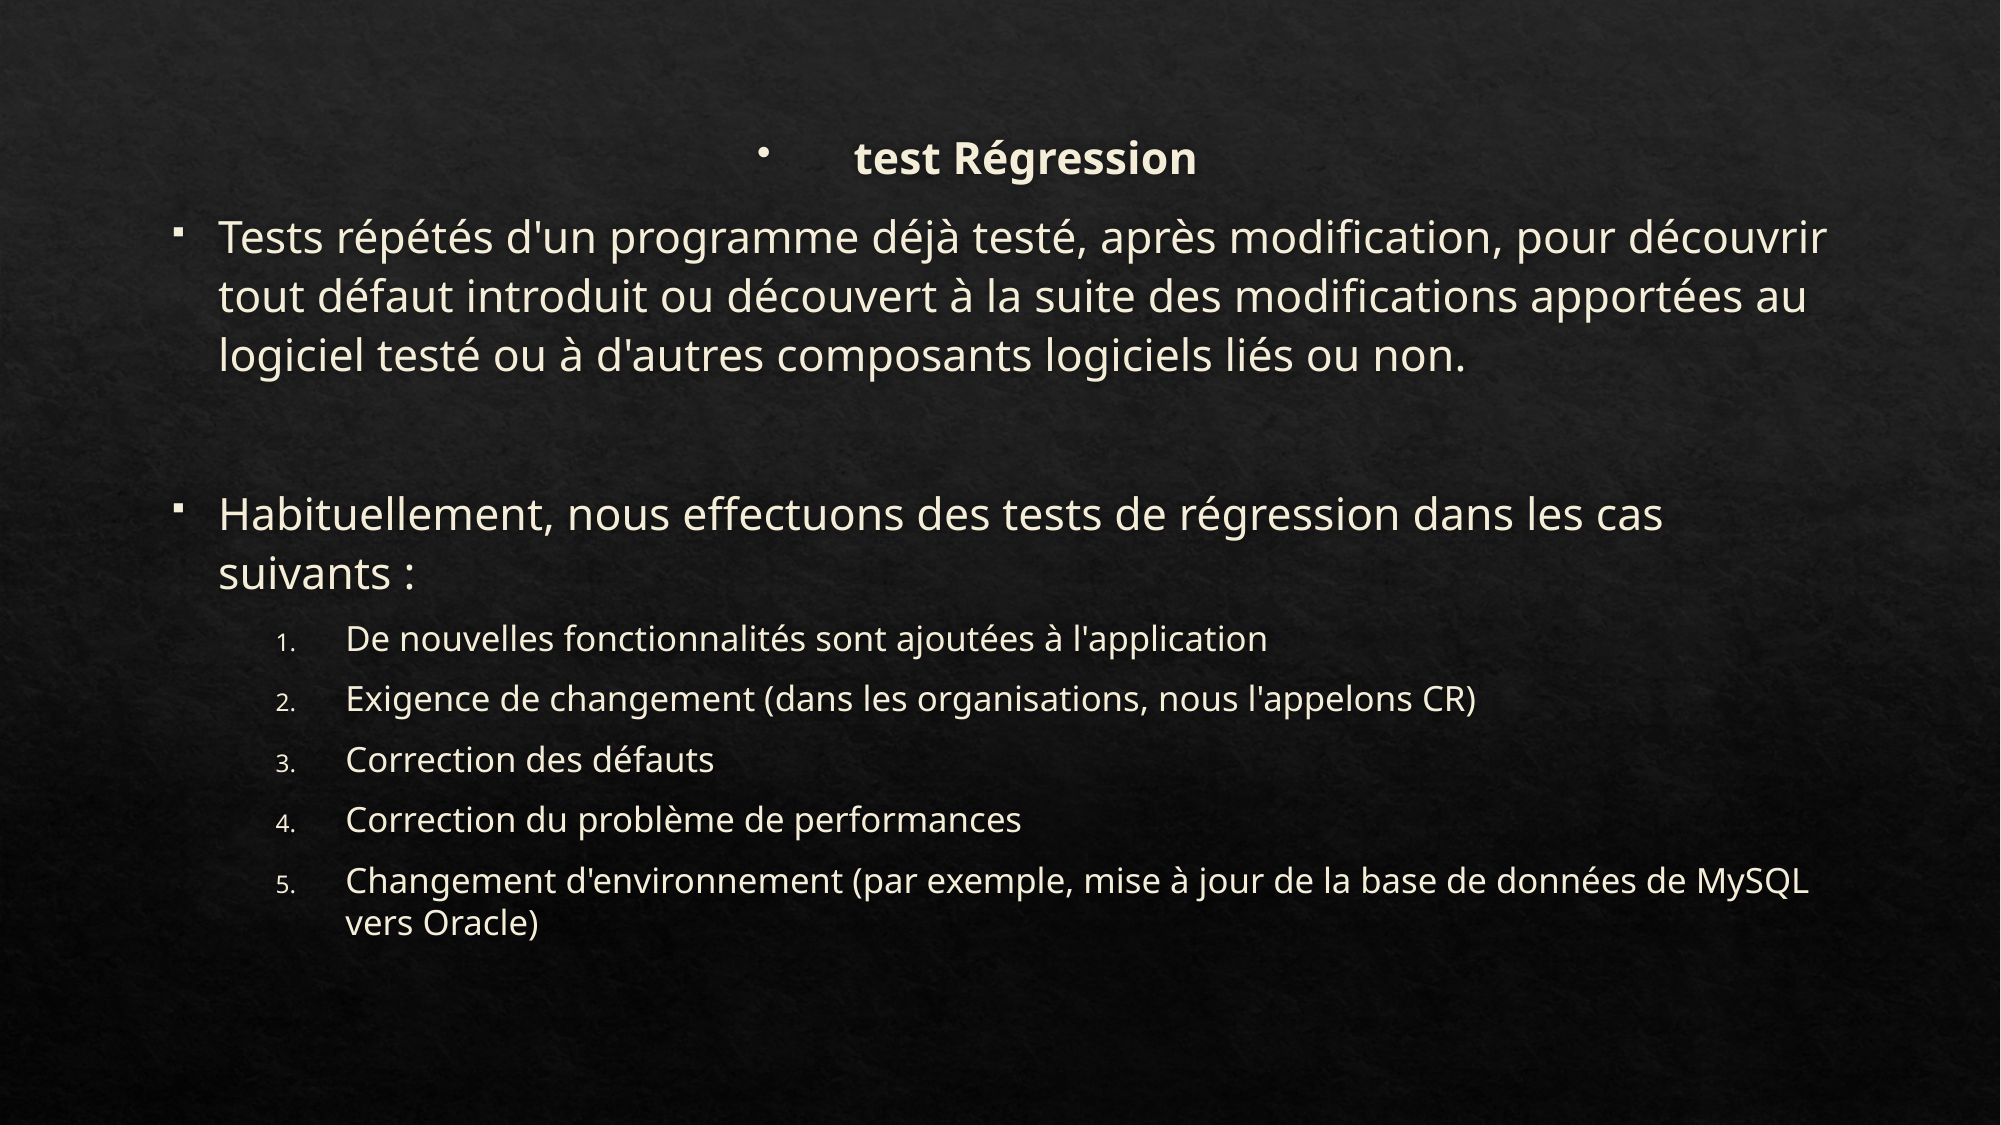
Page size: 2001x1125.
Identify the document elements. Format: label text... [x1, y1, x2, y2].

list test Régression Tests répétés d'un programme déjà testé, après modification, pour découvrir tout défaut introduit ou découvert à la suite des modifications apportées au logiciel testé ou à d'autres composants logiciels liés ou non. Habituellement, nous effectuons des tests de régression dans les cas suivants : De nouvelles fonctionnalités sont ajoutées à l'application Exigence de changement (dans les organisations, nous l'appelons CR) Correction des défauts Correction du problème de performances Changement d'environnement (par exemple, mise à jour de la base de données de MySQL vers Oracle) [150, 116, 1850, 956]
